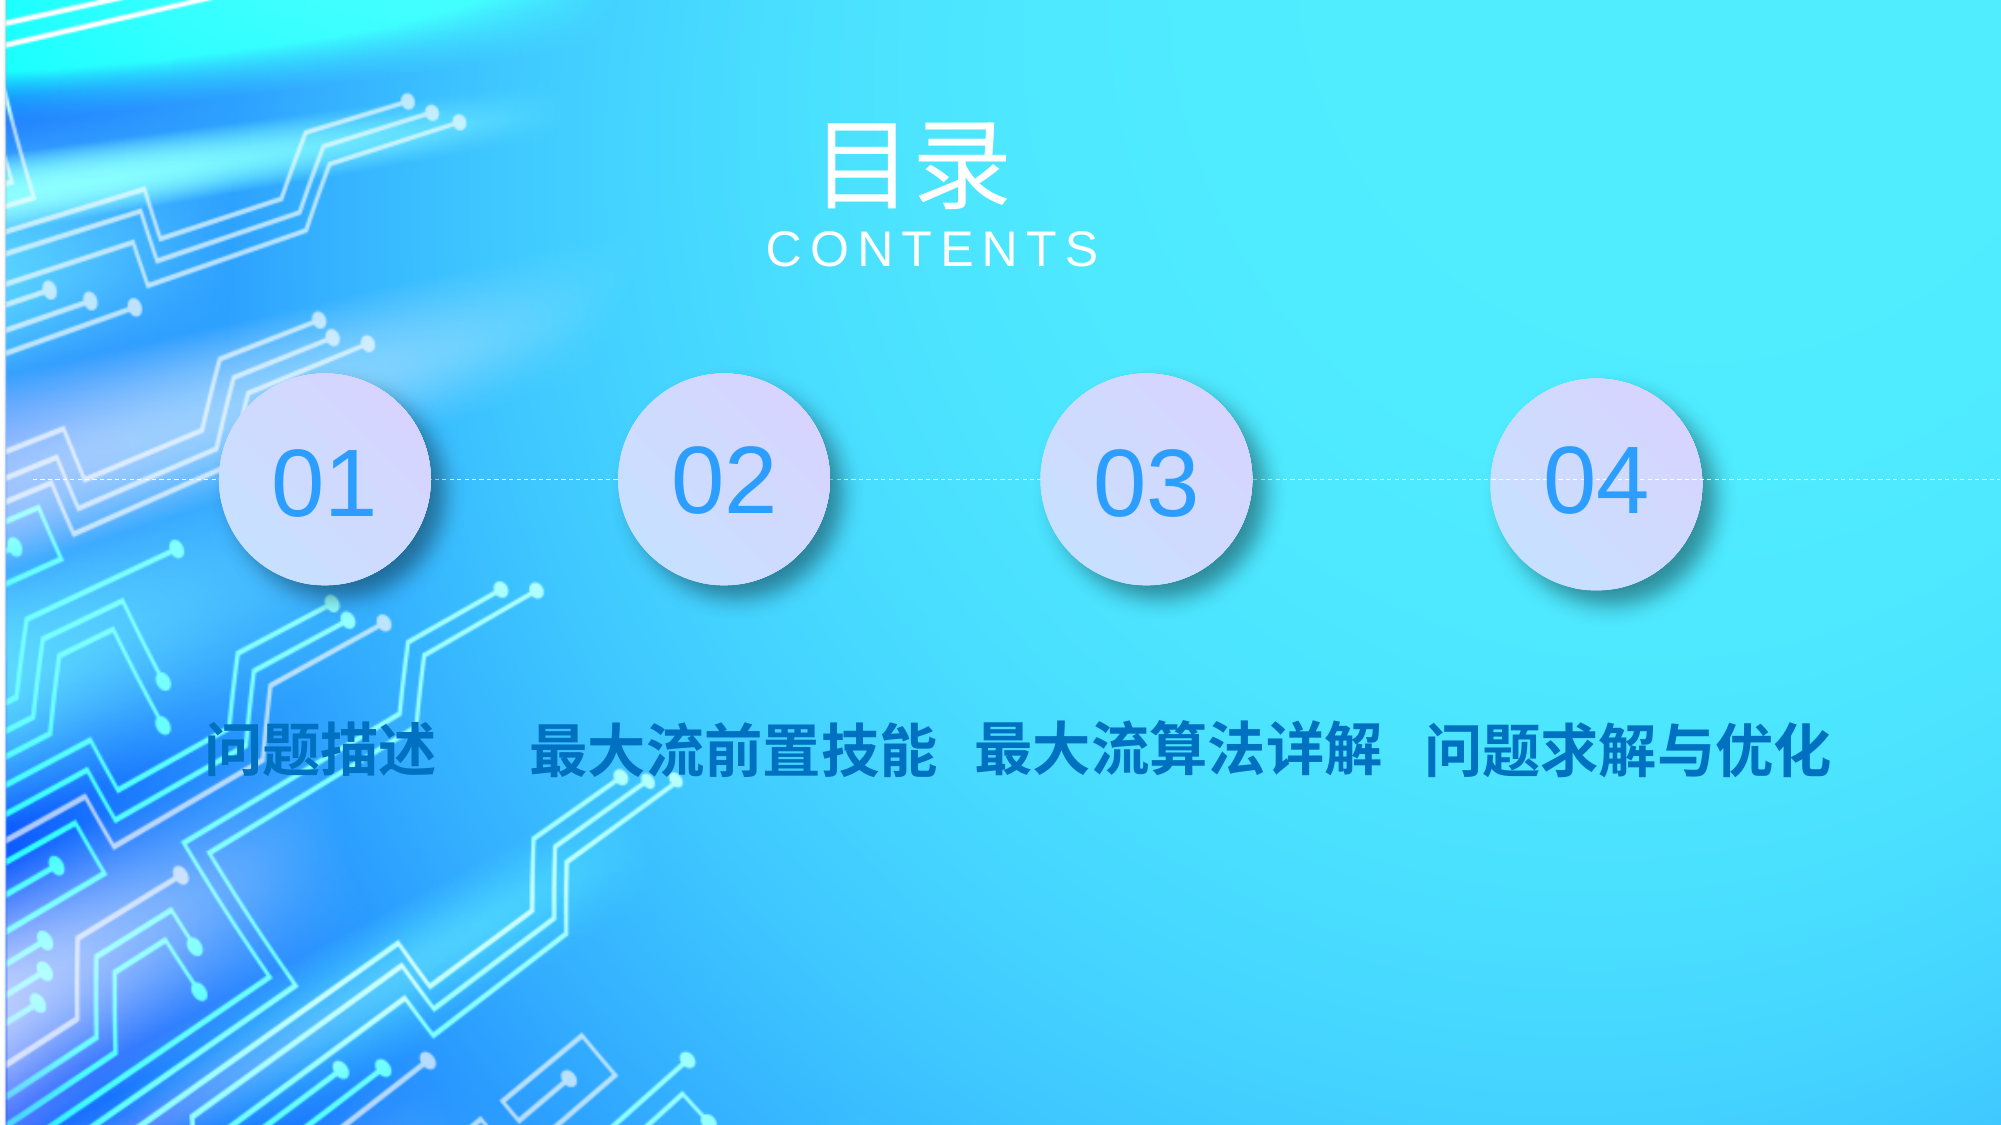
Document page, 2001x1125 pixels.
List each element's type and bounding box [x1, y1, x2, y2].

picture [0, 0, 2001, 1125]
text_box [32, 373, 2000, 786]
